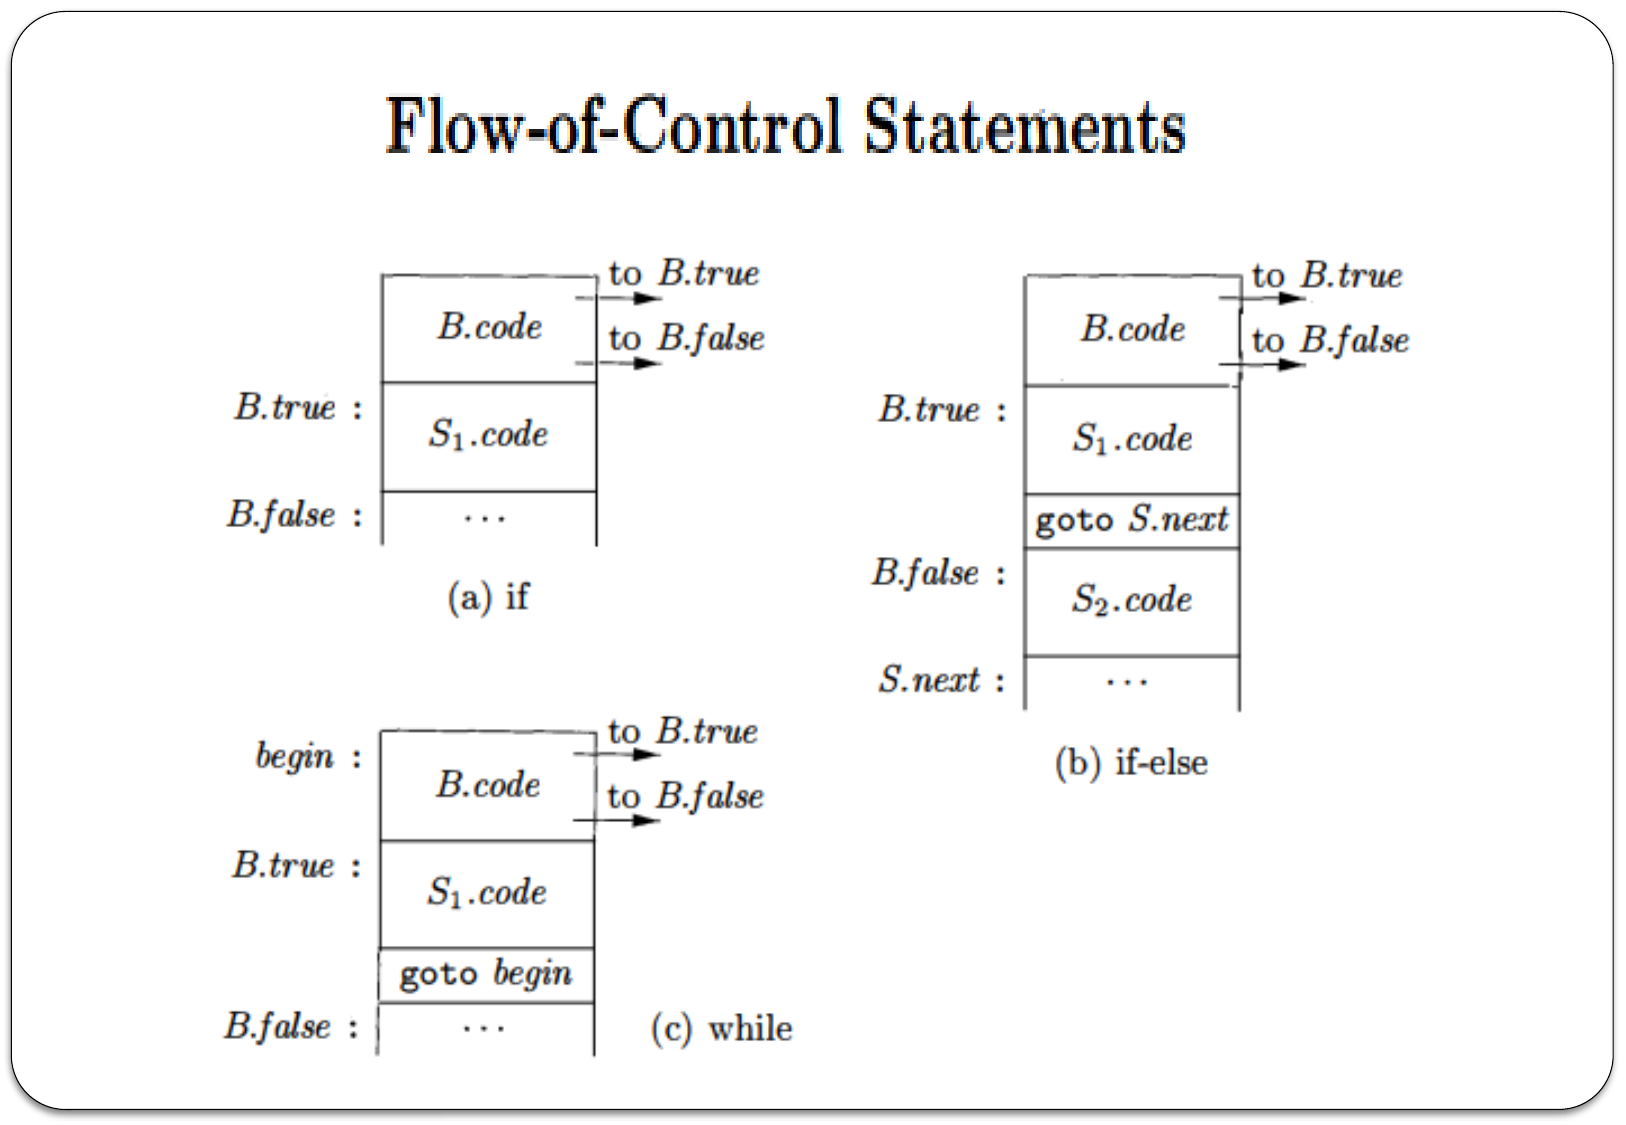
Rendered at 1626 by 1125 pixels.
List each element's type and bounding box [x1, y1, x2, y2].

list [162, 232, 1526, 1088]
picture [374, 49, 1313, 206]
